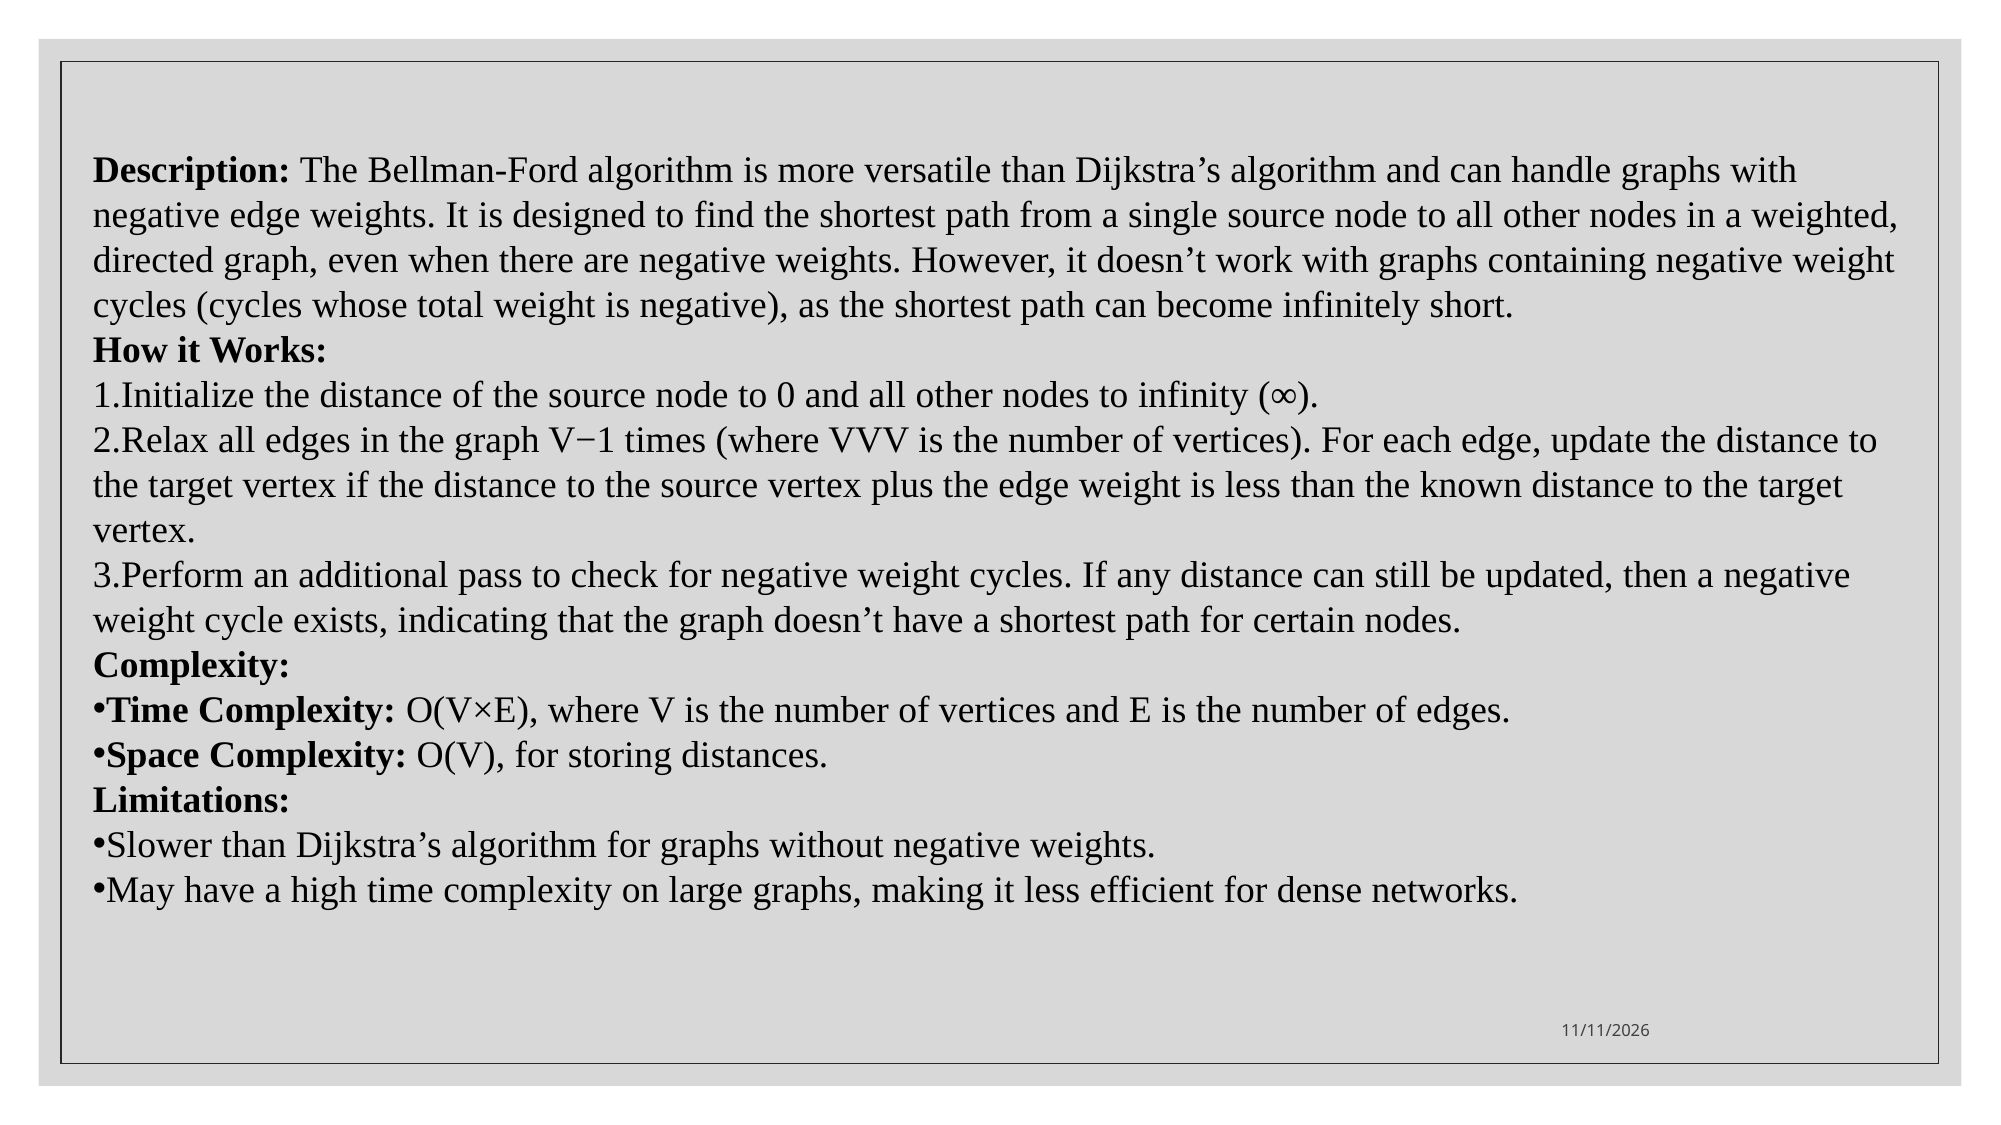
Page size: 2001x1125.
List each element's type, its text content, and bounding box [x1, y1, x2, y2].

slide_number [1190, 990, 1665, 1050]
text_box Description: The Bellman-Ford algorithm is more versatile than Dijkstra’s algorithm and can handle graphs with negative edge weights. It is designed to find the shortest path from a single source node to all other nodes in a weighted, directed graph, even when there are negative weights. However, it doesn’t work with graphs containing negative weight cycles (cycles whose total weight is negative), as the shortest path can become infinitely short. How it Works: Initialize the distance of the source node to 0 and all other nodes to infinity (∞). Relax all edges in the graph V−1 times (where VVV is the number of vertices). For each edge, update the distance to the target vertex if the distance to the source vertex plus the edge weight is less than the known distance to the target vertex. Perform an additional pass to check for negative weight cycles. If any distance can still be updated, then a negative weight cycle exists, indicating that the graph doesn’t have a shortest path for certain nodes. Complexity: Time Complexity: O(V×E), where V is the number of vertices and E is the number of edges. Space Complexity: O(V), for storing distances. Limitations: Slower than Dijkstra’s algorithm for graphs without negative weights. May have a high time complexity on large graphs, making it less efficient for dense networks. [78, 137, 1922, 918]
